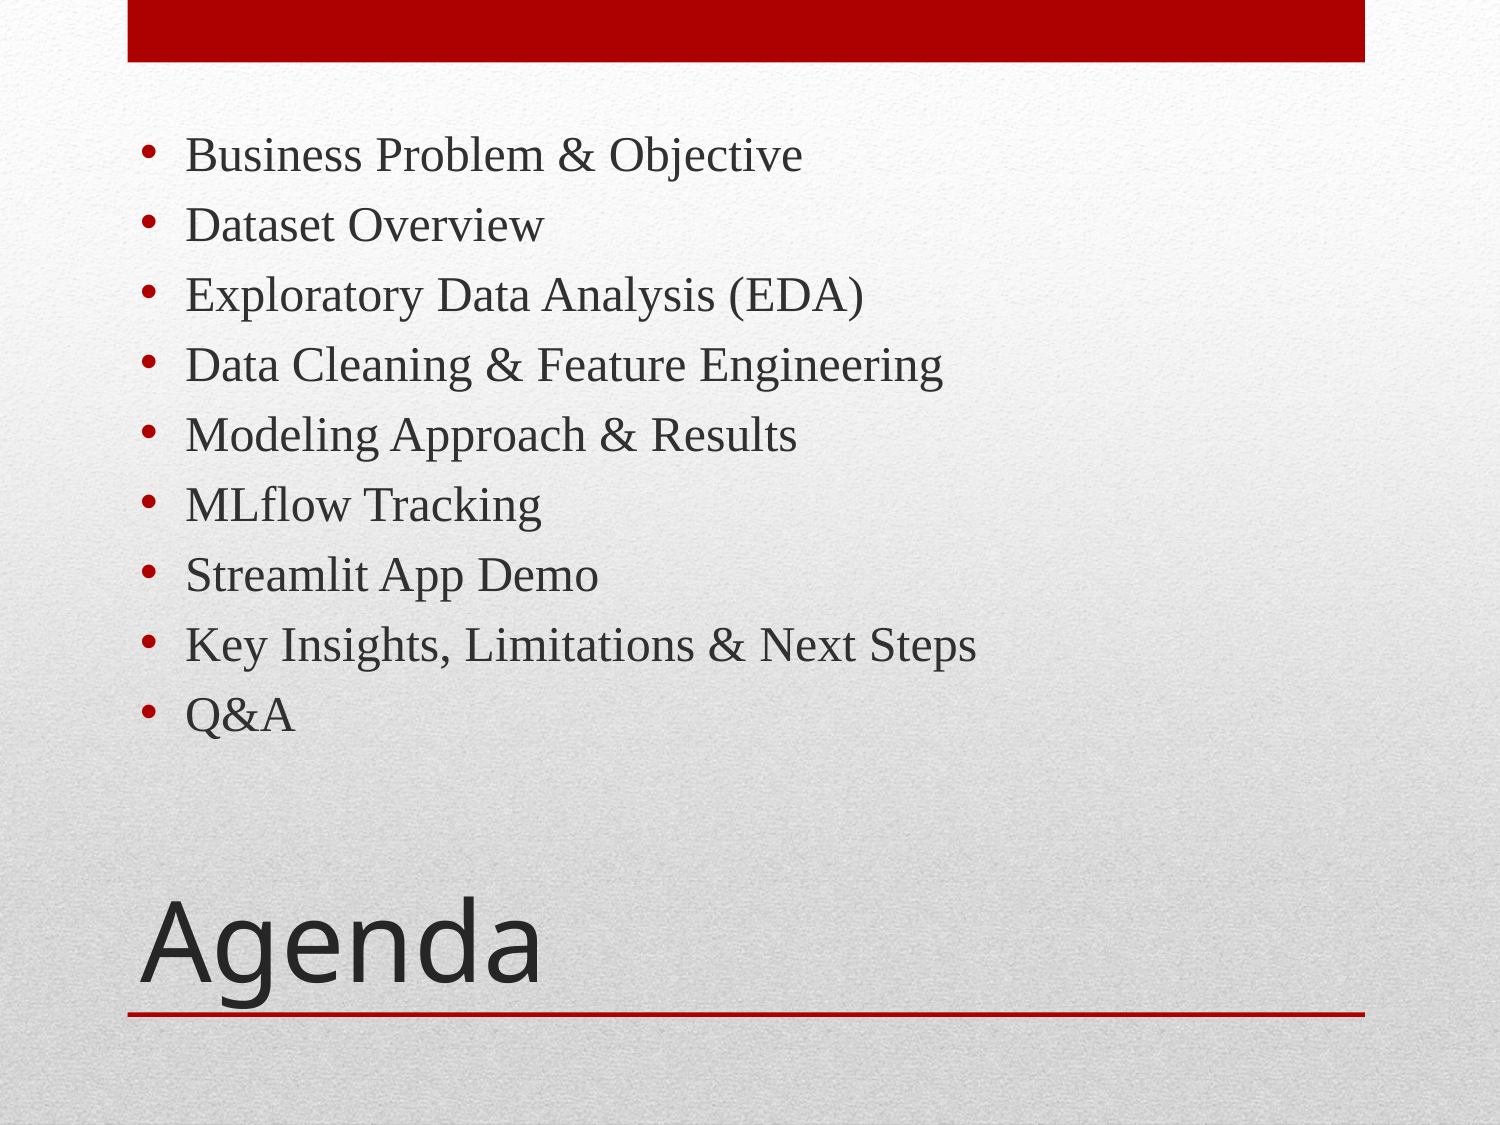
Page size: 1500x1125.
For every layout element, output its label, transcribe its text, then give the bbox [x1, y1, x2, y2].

title Agenda [125, 750, 1238, 1013]
list Business Problem & Objective Dataset Overview Exploratory Data Analysis (EDA) Data Cleaning & Feature Engineering Modeling Approach & Results MLflow Tracking Streamlit App Demo Key Insights, Limitations & Next Steps Q&A [125, 112, 1363, 750]
